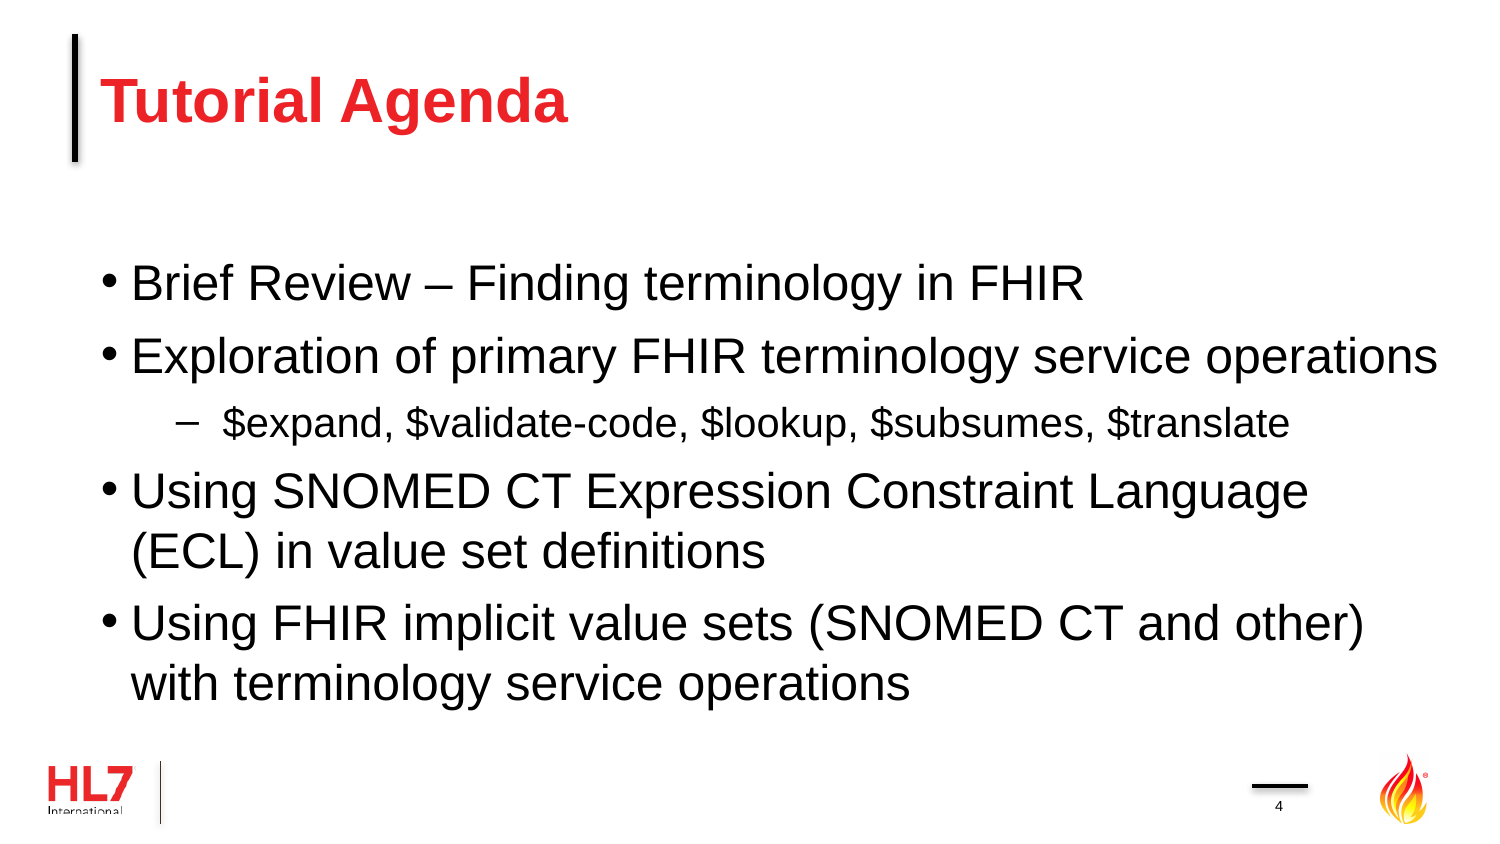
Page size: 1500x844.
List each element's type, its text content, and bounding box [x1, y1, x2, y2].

list Brief Review – Finding terminology in FHIR Exploration of primary FHIR terminology service operations $expand, $validate-code, $lookup, $subsumes, $translate Using SNOMED CT Expression Constraint Language (ECL) in value set definitions Using FHIR implicit value sets (SNOMED CT and other) with terminology service operations [100, 250, 1451, 731]
slide_number 4 [1257, 788, 1302, 815]
picture [1380, 753, 1428, 824]
title Tutorial Agenda [100, 33, 1451, 163]
